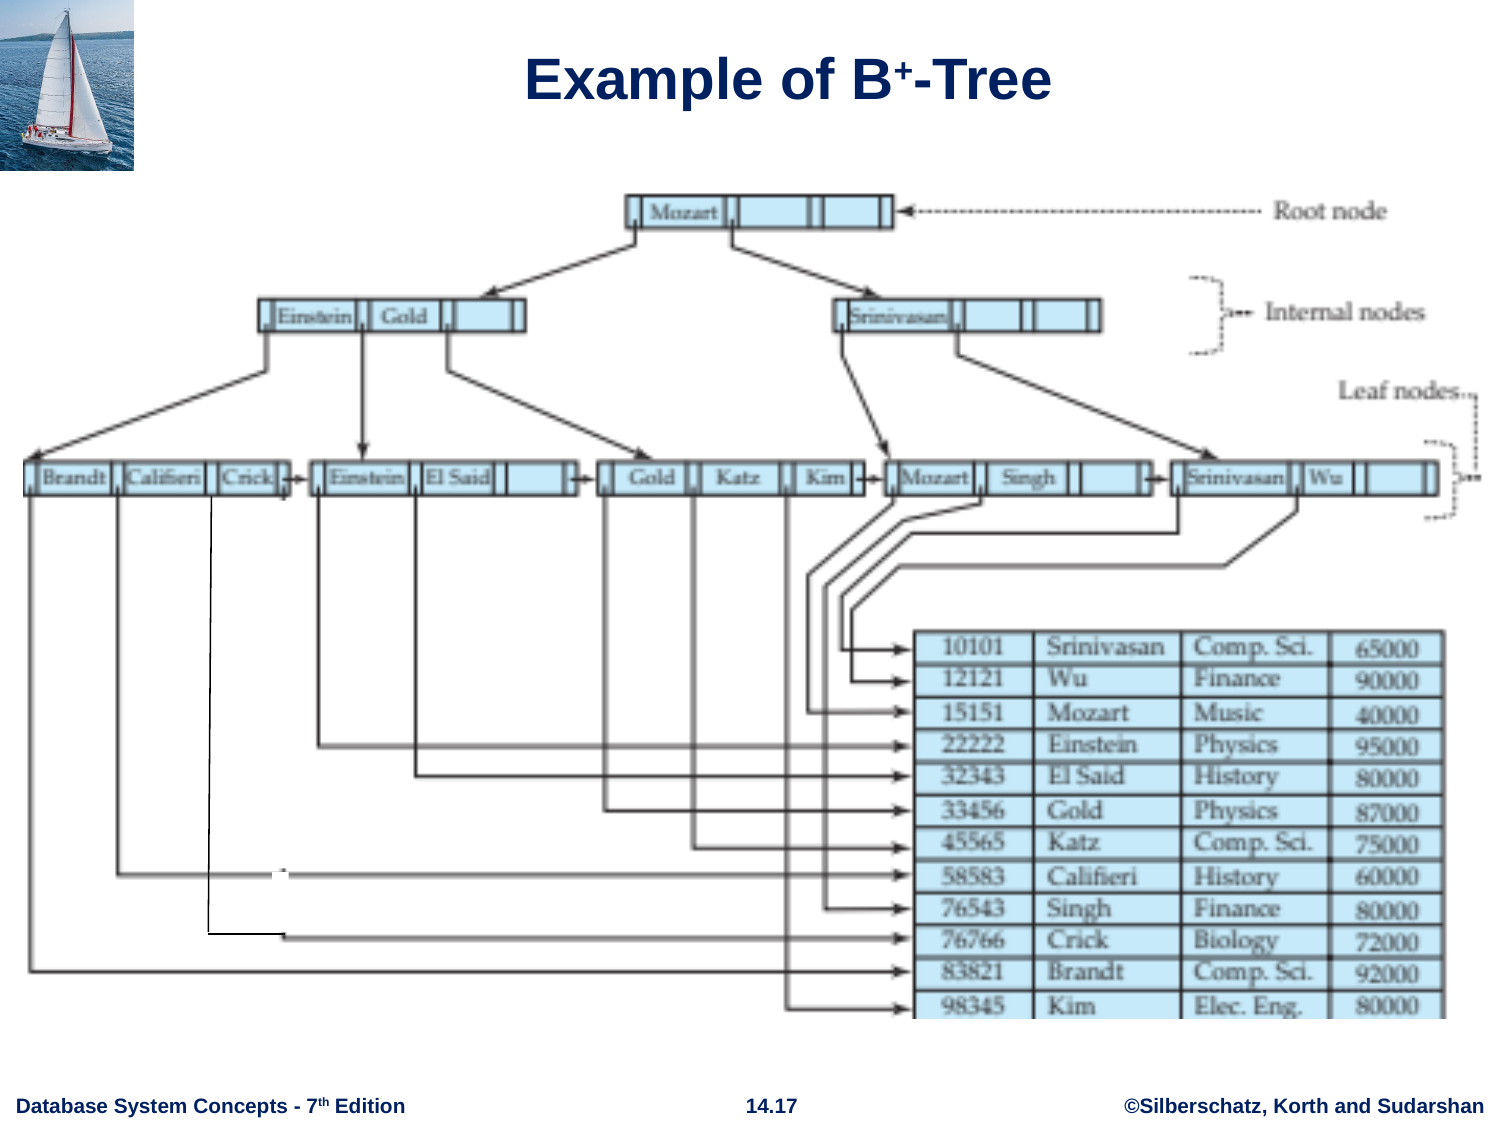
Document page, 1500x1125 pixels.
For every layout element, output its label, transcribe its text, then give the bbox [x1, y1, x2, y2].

title Example of B+-Tree [125, 18, 1452, 120]
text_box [22, 192, 1482, 1019]
picture [0, 0, 134, 171]
